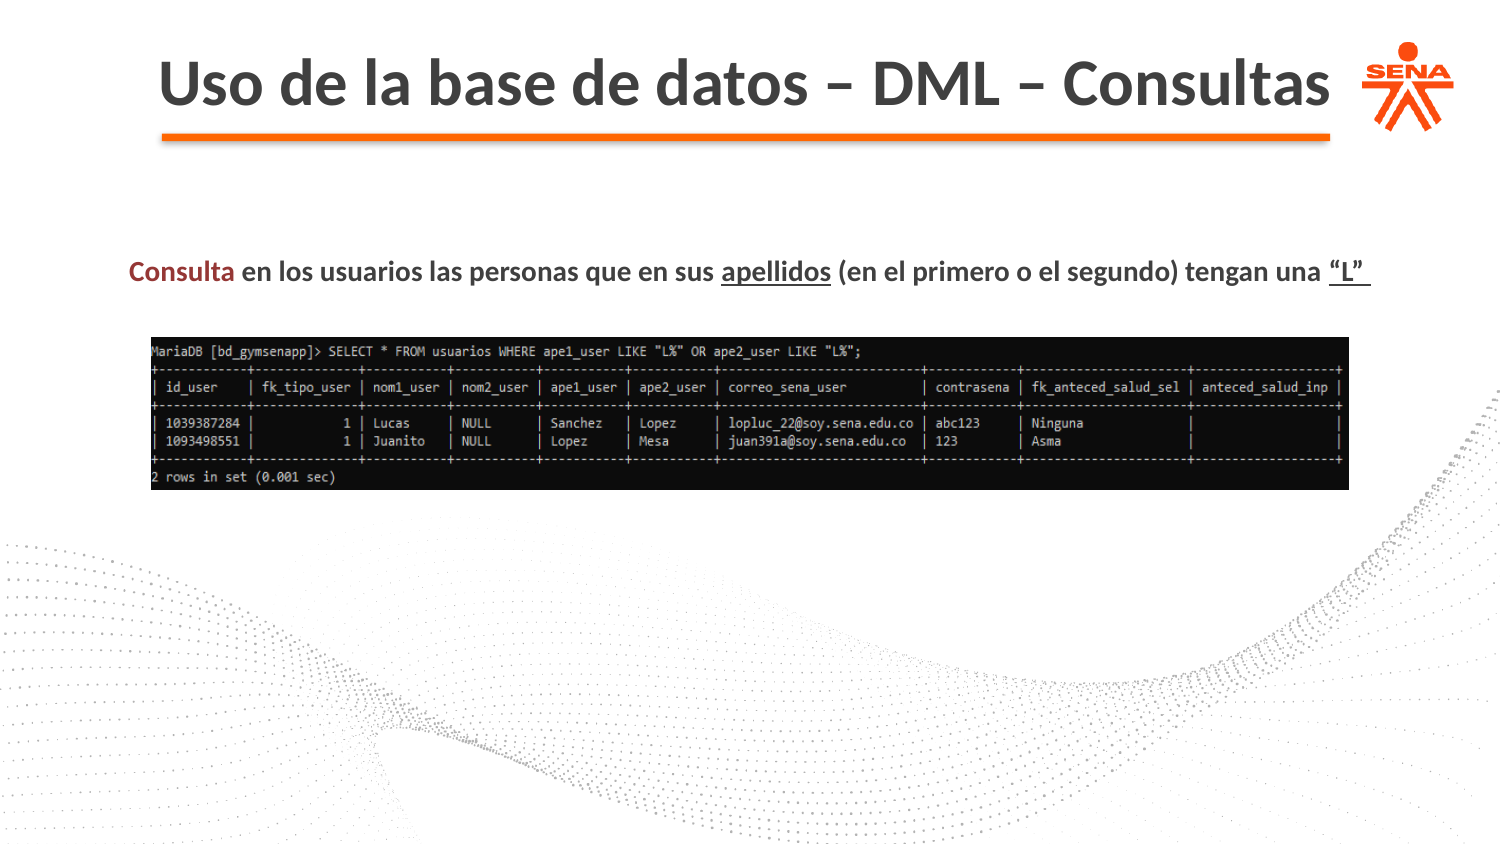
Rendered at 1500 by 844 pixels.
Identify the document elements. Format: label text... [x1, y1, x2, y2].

text_box Consulta en los usuarios las personas que en sus apellidos (en el primero o el segundo) tengan una “L” [112, 245, 1388, 295]
text_box [161, 133, 1331, 142]
text_box Uso de la base de datos – DML – Consultas [143, 31, 1355, 127]
picture [0, 0, 1500, 844]
